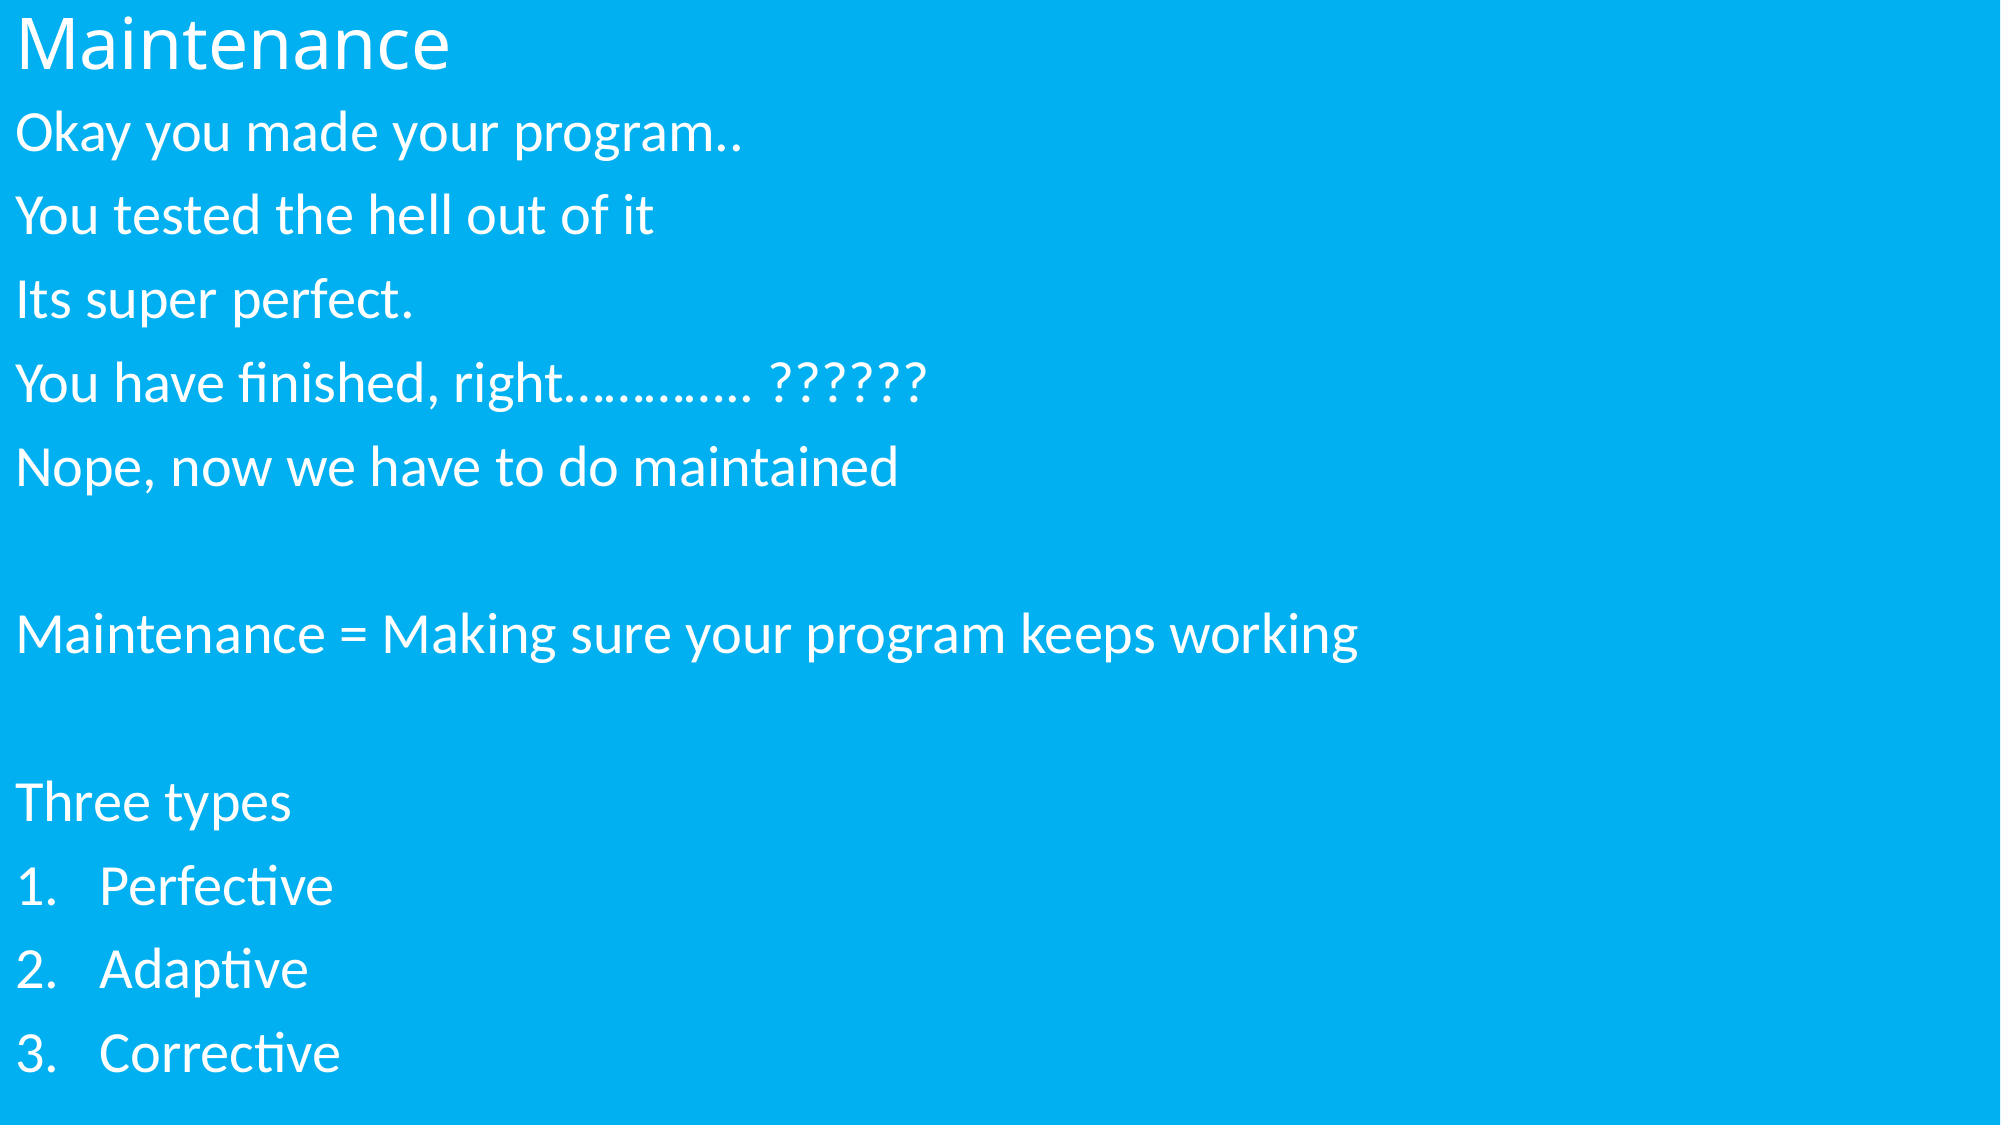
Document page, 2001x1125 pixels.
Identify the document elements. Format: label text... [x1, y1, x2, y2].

list Okay you made your program.. You tested the hell out of it Its super perfect. You have finished, right………….. ?????? Nope, now we have to do maintained Maintenance = Making sure your program keeps working Three types Perfective Adaptive Corrective [0, 93, 2000, 1125]
title Maintenance [0, 0, 2000, 93]
